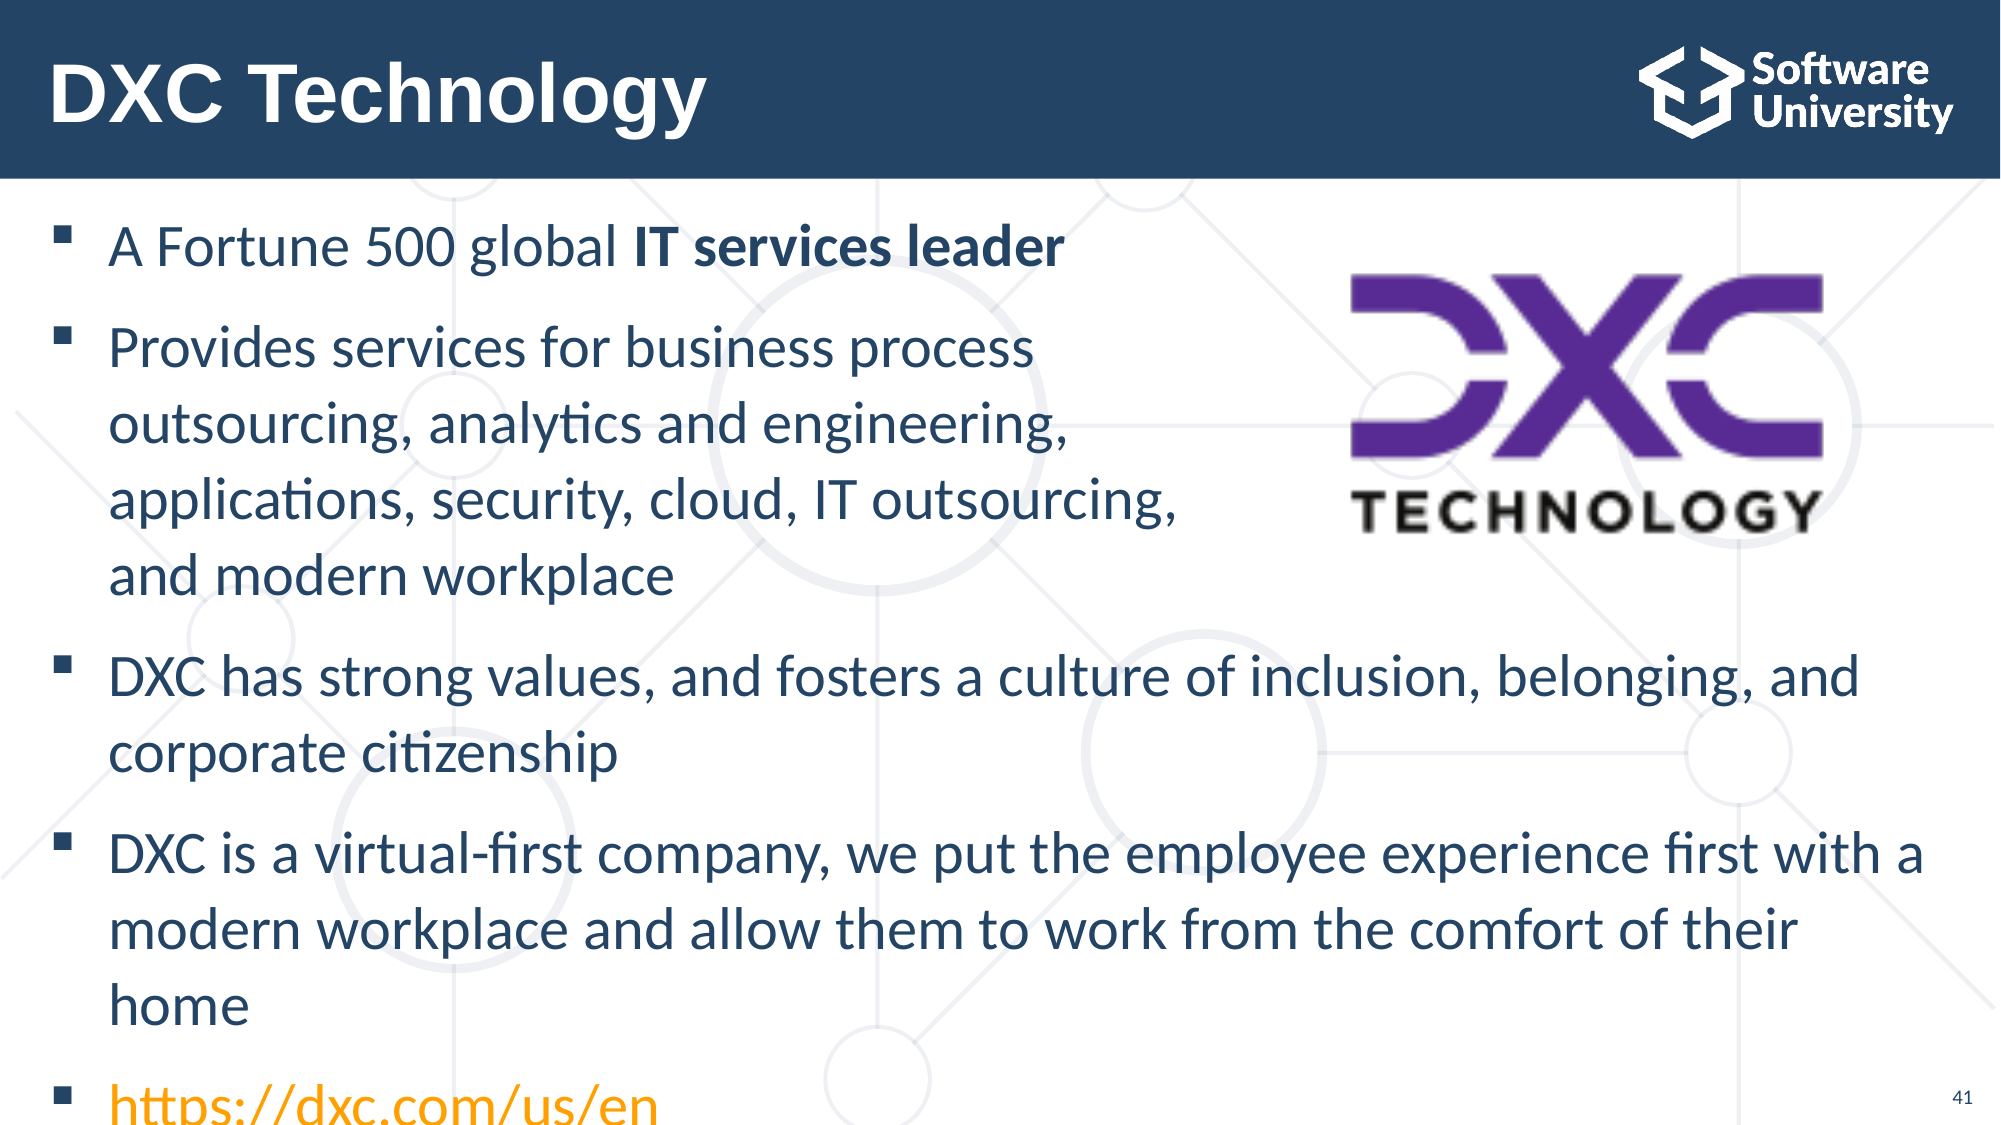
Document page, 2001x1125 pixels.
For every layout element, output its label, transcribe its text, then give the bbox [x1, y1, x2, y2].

list A Fortune 500 global IT services leader Provides services for business process outsourcing, analytics and engineering, applications, security, cloud, IT outsourcing, and modern workplace DXC has strong values, and fosters a culture of inclusion, belonging, and corporate citizenship DXC is a virtual-first company, we put the employee experience first with a modern workplace and allow them to work from the comfort of their home https://dxc.com/us/en [31, 196, 1970, 1104]
slide_number 41 [1927, 1067, 1989, 1117]
title DXC Technology [31, 16, 1625, 162]
picture [1273, 196, 1900, 614]
picture [1639, 46, 1954, 139]
